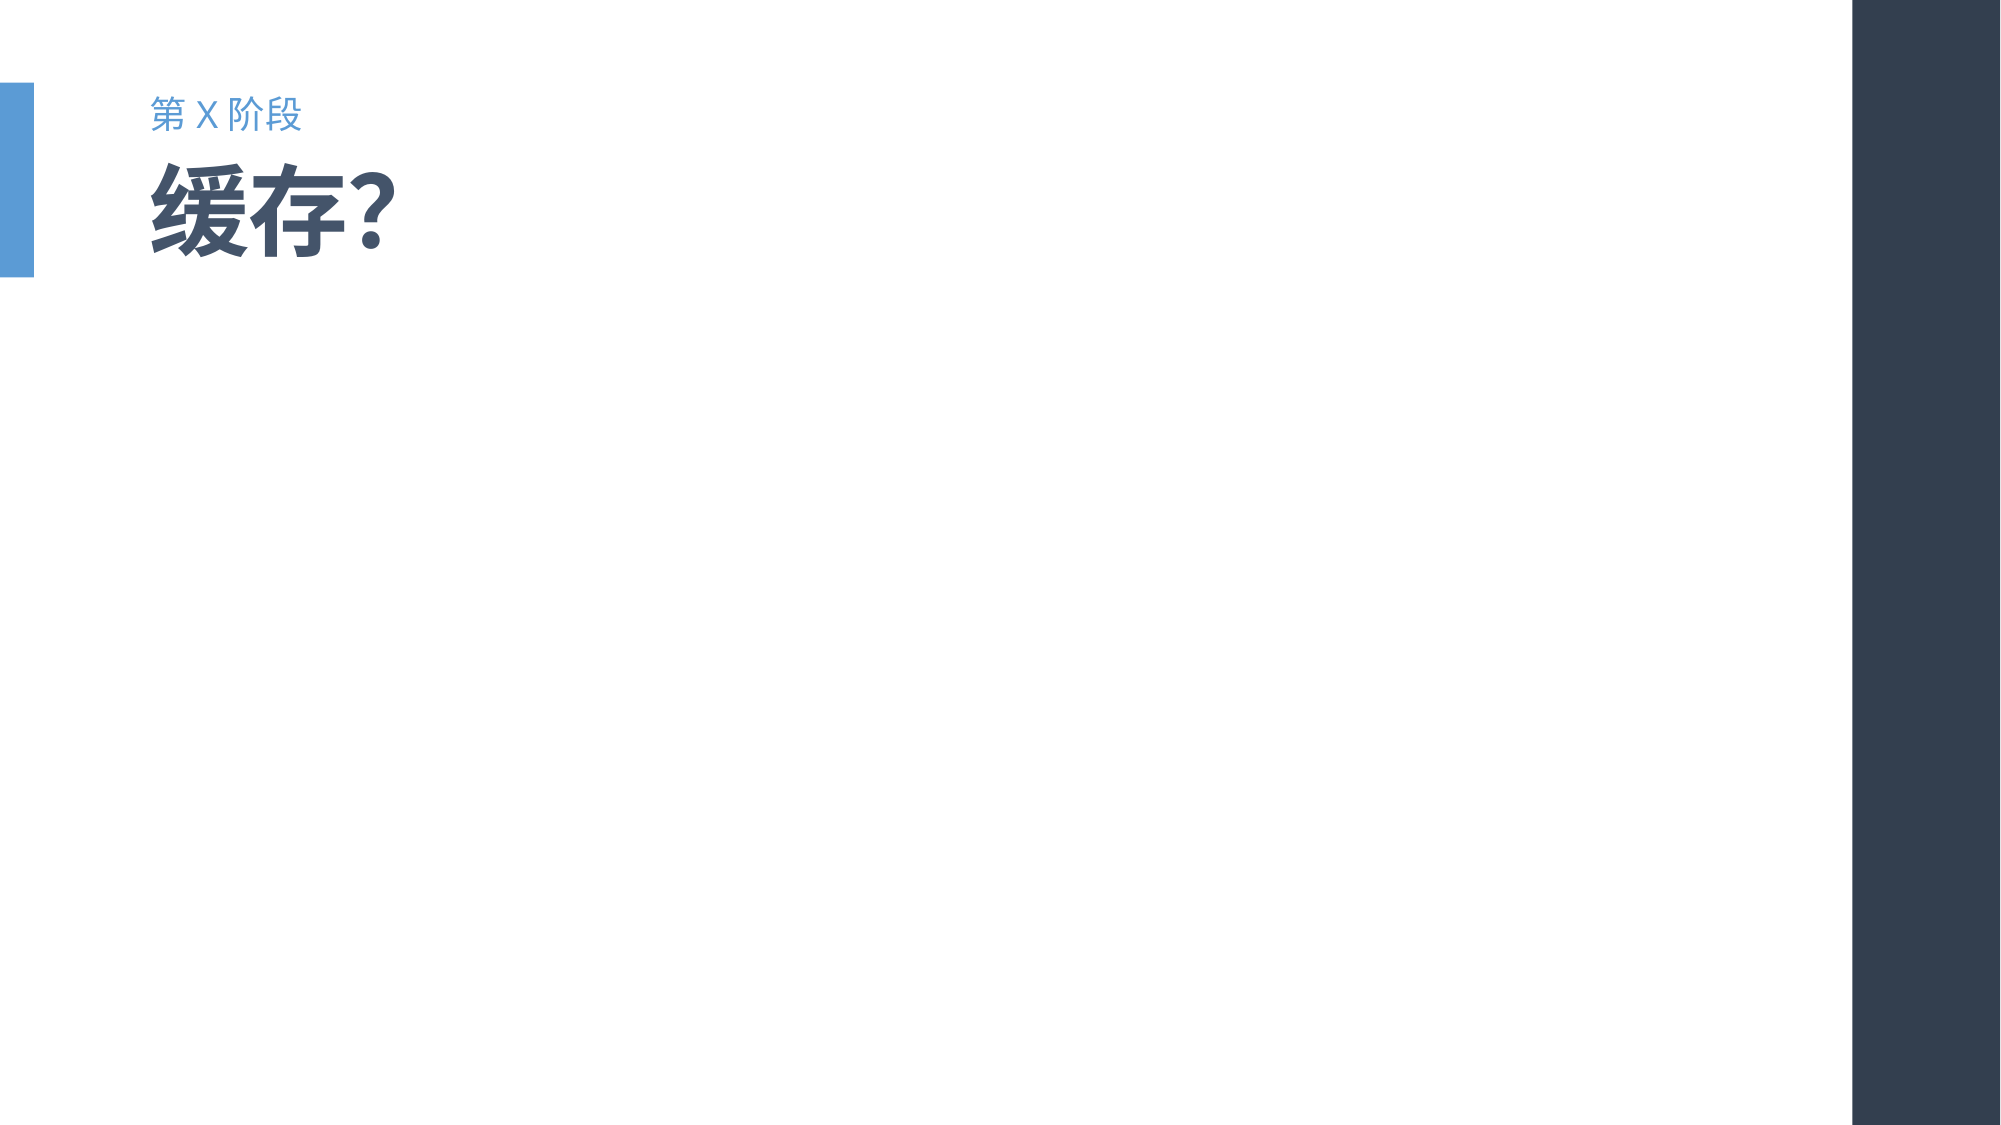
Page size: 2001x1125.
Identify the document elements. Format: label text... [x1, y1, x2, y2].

list 第X阶段 [134, 77, 1734, 145]
title 缓存？ [134, 155, 1734, 278]
